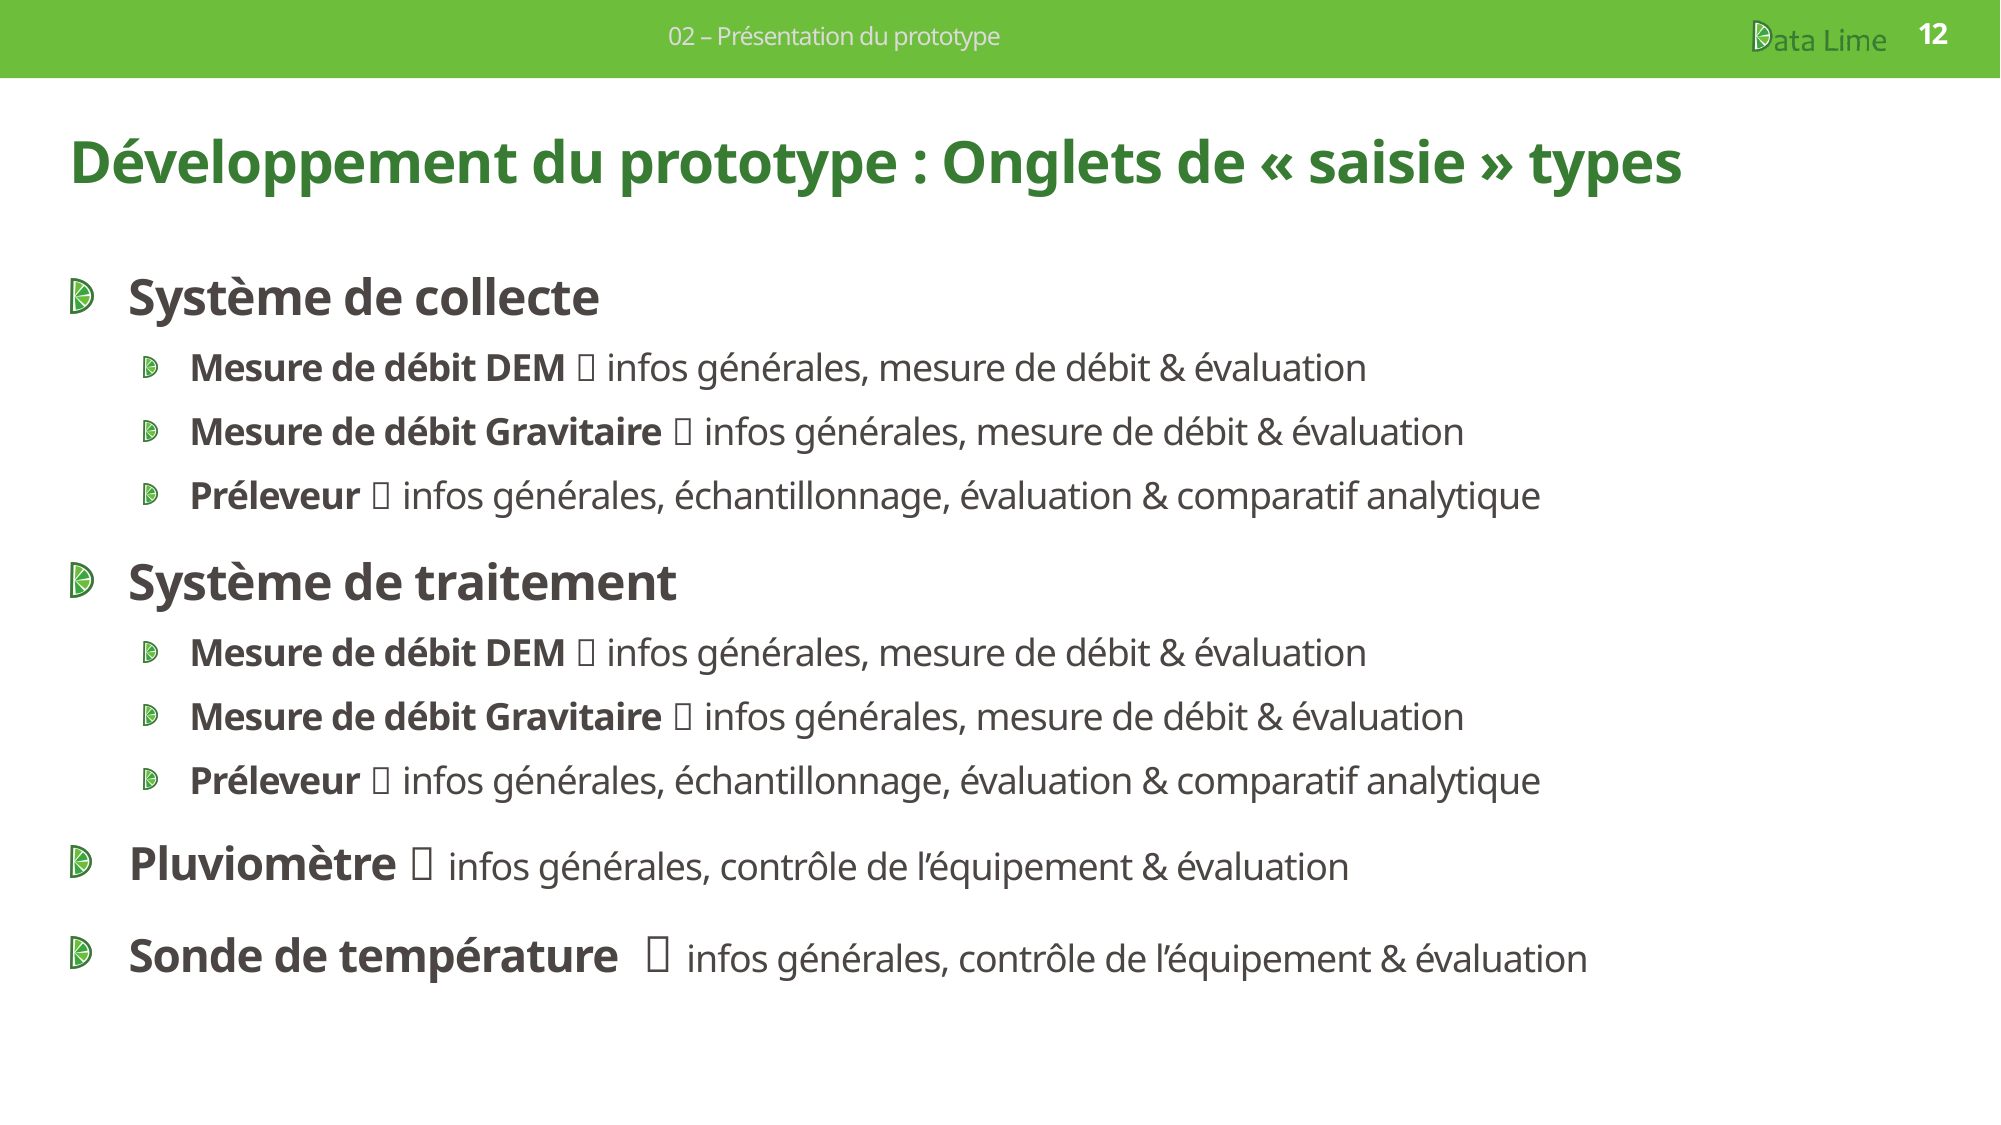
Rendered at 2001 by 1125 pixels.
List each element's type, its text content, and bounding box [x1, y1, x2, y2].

picture [143, 641, 165, 663]
picture [70, 278, 106, 314]
picture [70, 845, 103, 878]
picture [143, 704, 165, 726]
picture [1752, 19, 1866, 52]
title Développement du prototype : Onglets de « saisie » types [55, 78, 1945, 243]
picture [70, 562, 106, 598]
picture [143, 356, 165, 378]
footer 02 – Présentation du prototype [55, 0, 1615, 71]
picture [143, 768, 165, 790]
slide_number 12 [1866, 0, 2000, 71]
picture [70, 936, 103, 969]
picture [143, 420, 165, 442]
picture [143, 483, 165, 505]
list Système de collecte Mesure de débit DEM  infos générales, mesure de débit & évaluation Mesure de débit Gravitaire  infos générales, mesure de débit & évaluation Préleveur  infos générales, échantillonnage, évaluation & comparatif analytique Système de traitement Mesure de débit DEM  infos générales, mesure de débit & évaluation Mesure de débit Gravitaire  infos générales, mesure de débit & évaluation Préleveur  infos générales, échantillonnage, évaluation & comparatif analytique Pluviomètre  infos générales, contrôle de l’équipement & évaluation Sonde de température  infos générales, contrôle de l’équipement & évaluation [55, 249, 1945, 1000]
